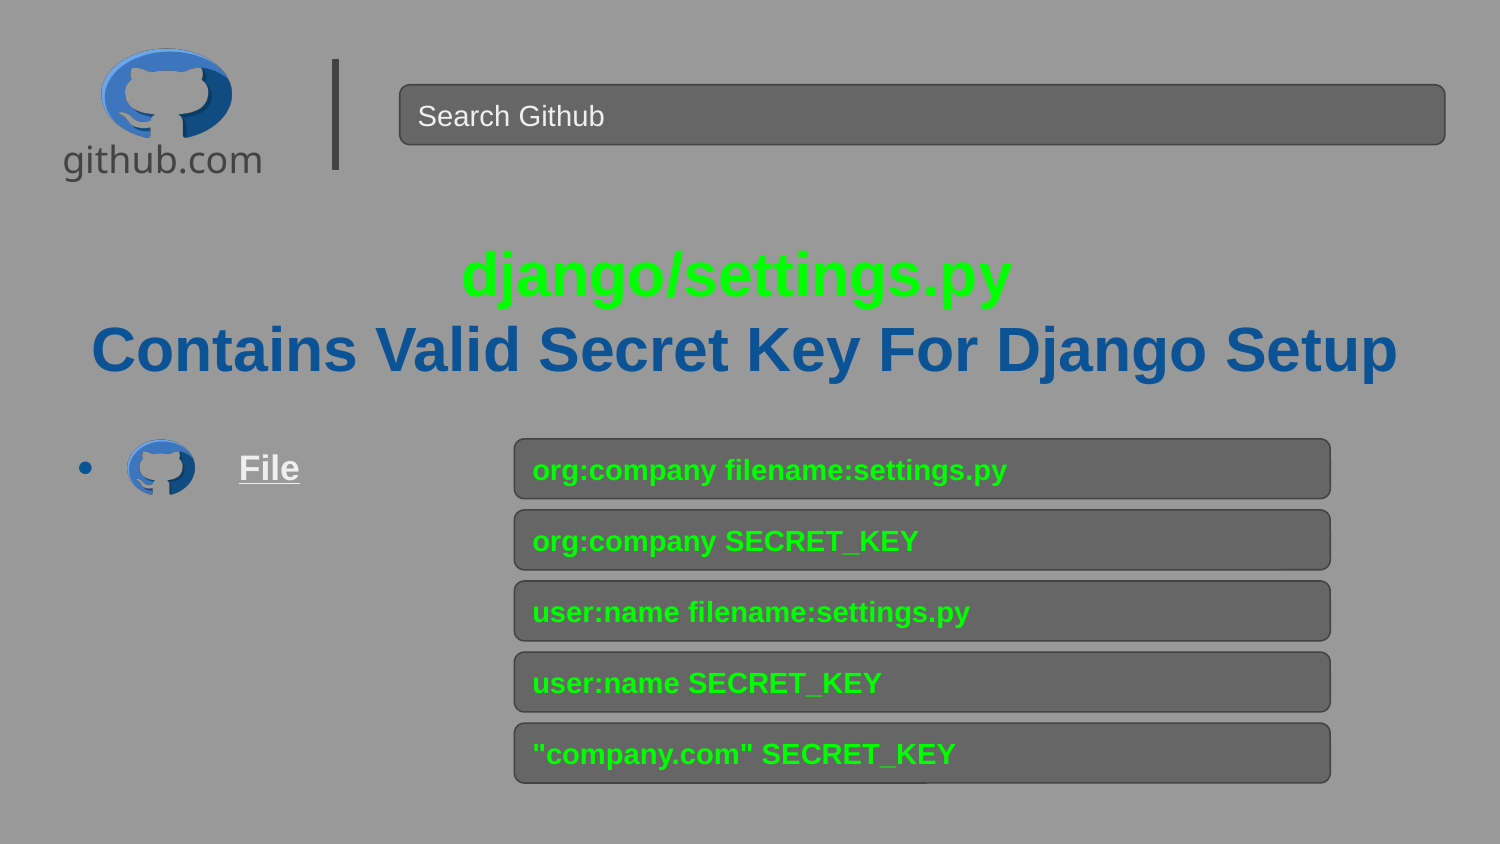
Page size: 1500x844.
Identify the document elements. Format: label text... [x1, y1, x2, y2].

picture [99, 46, 234, 140]
text_box "company.com" SECRET_KEY [514, 723, 1331, 784]
text_box user:name filename:settings.py [514, 580, 1331, 641]
text_box File [41, 429, 555, 490]
text_box django/settings.py Contains Valid Secret Key For Django Setup [47, 219, 1445, 396]
text_box github.com [47, 121, 318, 181]
text_box user:name SECRET_KEY [514, 652, 1331, 712]
picture [125, 438, 196, 497]
text_box org:company SECRET_KEY [514, 509, 1331, 570]
text_box Search Github [399, 84, 1445, 145]
text_box org:company filename:settings.py [514, 438, 1331, 499]
text_box [333, 59, 339, 170]
